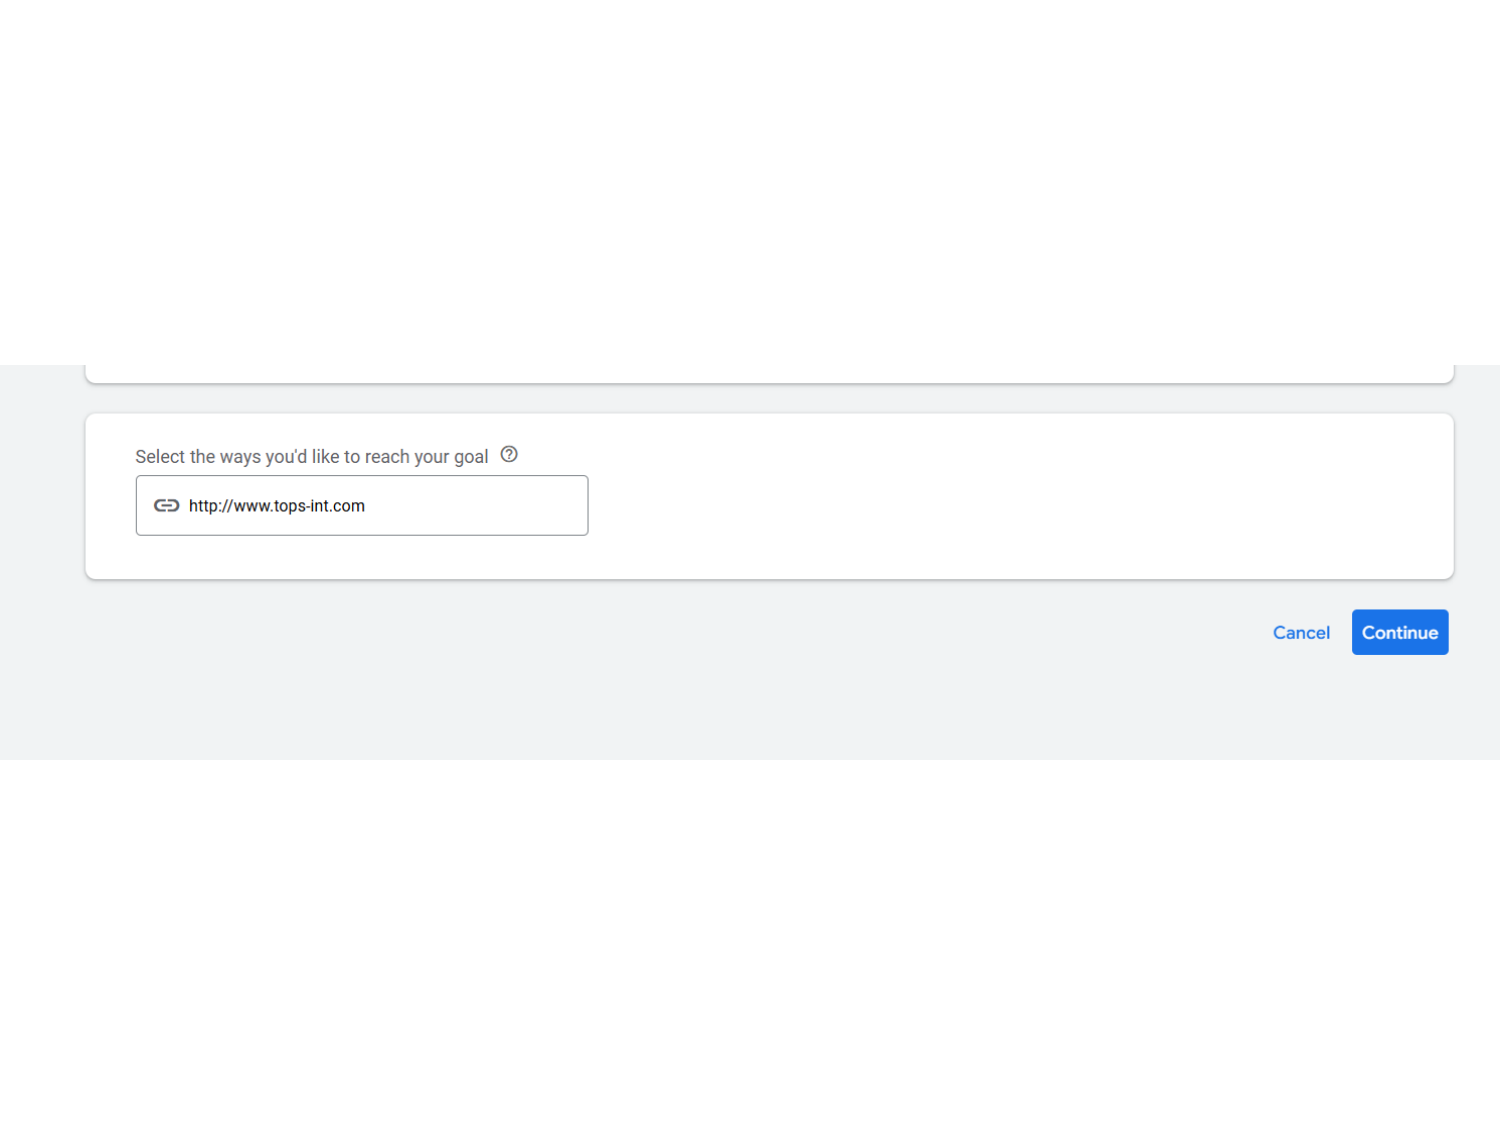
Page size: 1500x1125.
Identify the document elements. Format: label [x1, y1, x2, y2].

picture [0, 365, 1500, 760]
